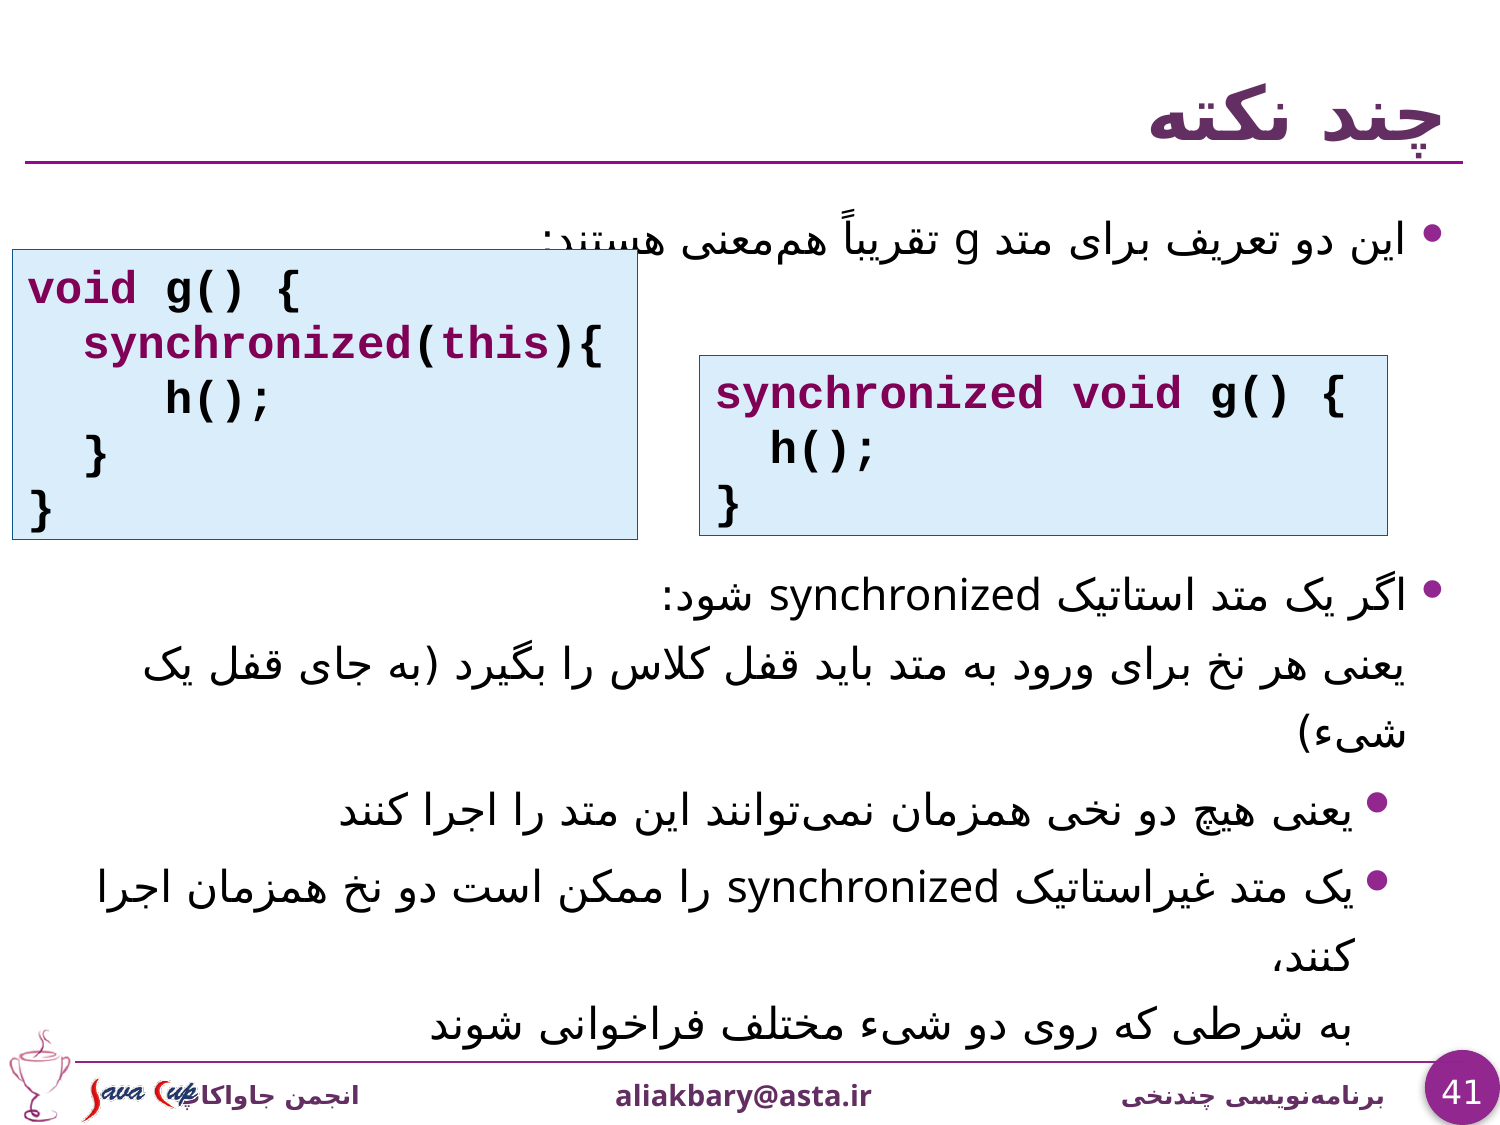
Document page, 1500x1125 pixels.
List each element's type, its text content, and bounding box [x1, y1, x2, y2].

list این دو تعریف برای متد g تقریباً هم‌معنی هستند: اگر یک متد استاتیک synchronized شود: یعنی هر نخ برای ورود به متد باید قفل کلاس را بگیرد (به جای قفل یک شیء) یعنی هیچ دو نخی همزمان نمی‌توانند این متد را اجرا کنند یک متد غیراستاتیک synchronized را ممکن است دو نخ همزمان اجرا کنند، به شرطی که روی دو شیء مختلف فراخوانی شوند [24, 187, 1463, 1063]
text_box void g() { synchronized(this){ h(); } } [12, 249, 638, 540]
title چند نکته [24, 37, 1463, 163]
text_box synchronized void g() { h(); } [699, 355, 1388, 536]
picture [6, 1028, 75, 1125]
picture [79, 1076, 200, 1125]
